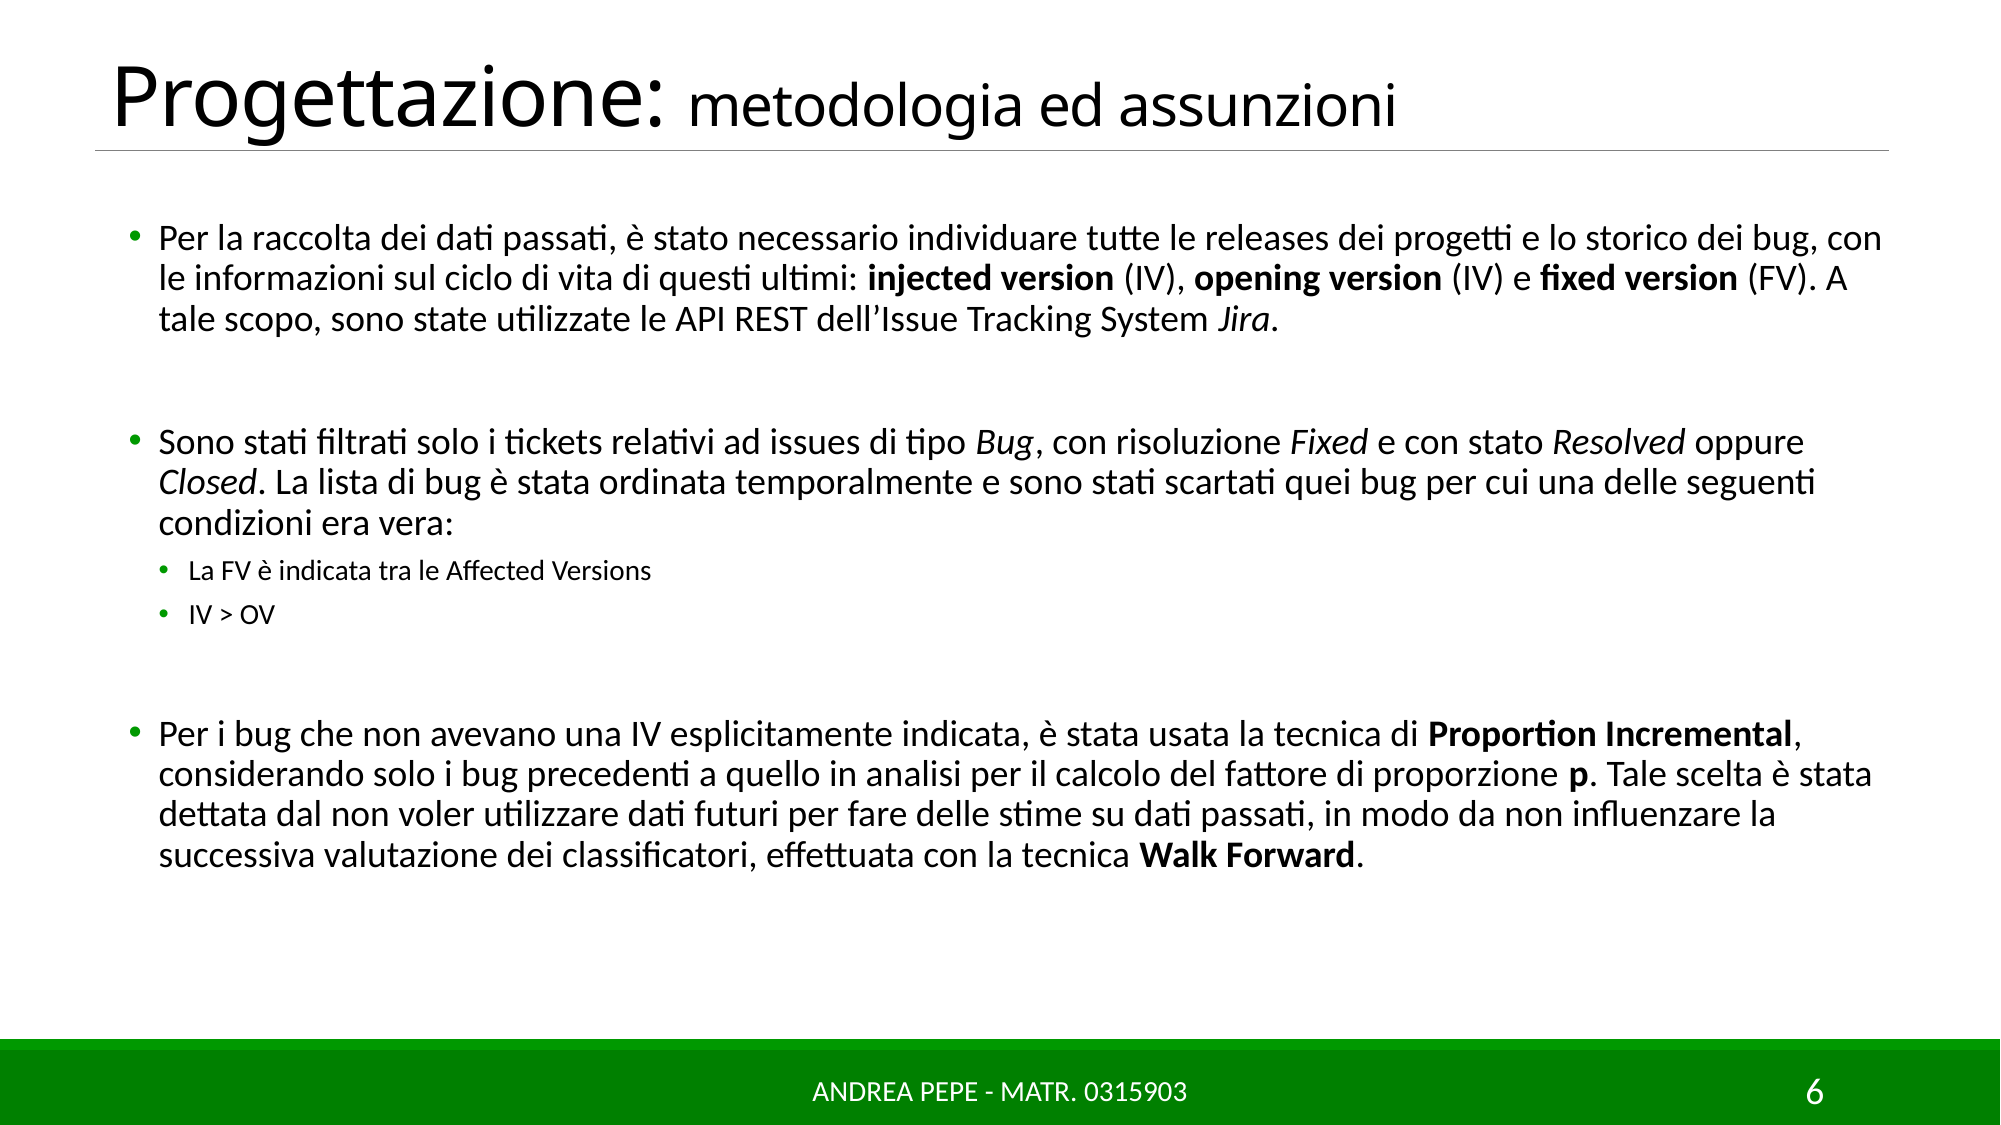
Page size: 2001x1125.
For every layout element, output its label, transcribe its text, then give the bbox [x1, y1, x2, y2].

list Per la raccolta dei dati passati, è stato necessario individuare tutte le releases dei progetti e lo storico dei bug, con le informazioni sul ciclo di vita di questi ultimi: injected version (IV), opening version (IV) e fixed version (FV). A tale scopo, sono state utilizzate le API REST dell’Issue Tracking System Jira. Sono stati filtrati solo i tickets relativi ad issues di tipo Bug, con risoluzione Fixed e con stato Resolved oppure Closed. La lista di bug è stata ordinata temporalmente e sono stati scartati quei bug per cui una delle seguenti condizioni era vera: La FV è indicata tra le Affected Versions IV > OV Per i bug che non avevano una IV esplicitamente indicata, è stata usata la tecnica di Proportion Incremental, considerando solo i bug precedenti a quello in analisi per il calcolo del fattore di proporzione p. Tale scelta è stata dettata dal non voler utilizzare dati futuri per fare delle stime su dati passati, in modo da non influenzare la successiva valutazione dei classificatori, effettuata con la tecnica Walk Forward. [95, 210, 1890, 963]
title Progettazione: metodologia ed assunzioni [95, 47, 1890, 151]
footer Andrea Pepe - matr. 0315903 [604, 1059, 1396, 1120]
slide_number 6 [1624, 1059, 1840, 1120]
